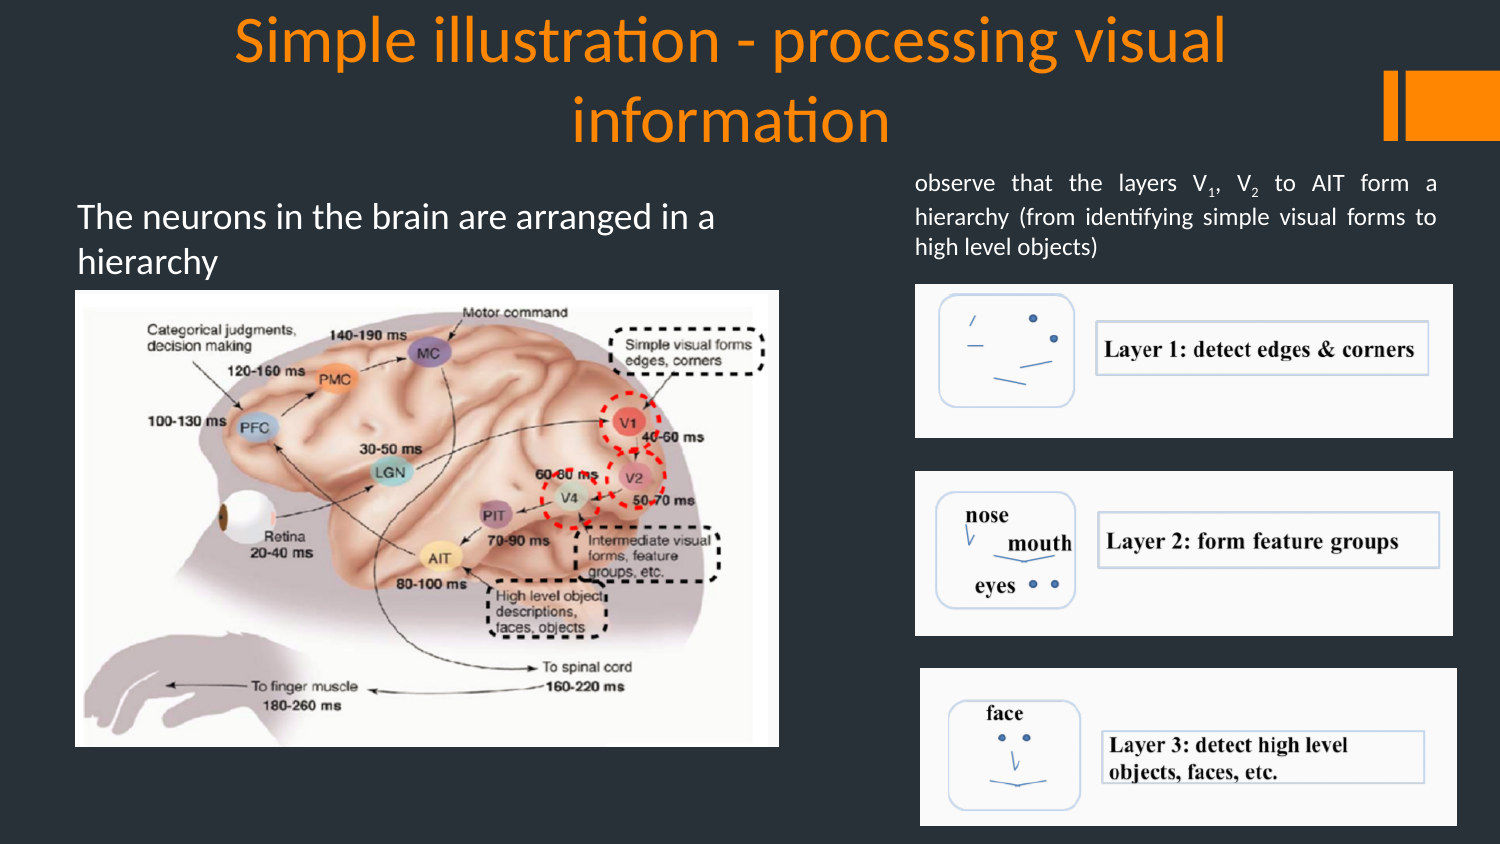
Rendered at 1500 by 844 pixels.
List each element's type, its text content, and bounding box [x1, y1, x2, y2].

picture [74, 289, 779, 748]
picture [914, 283, 1453, 439]
text_box observe that the layers V1, V2 to AIT form a hierarchy (from identifying simple visual forms to high level objects) [899, 159, 1453, 268]
picture [914, 471, 1453, 636]
title Simple illustration - processing visual information [99, 21, 1364, 164]
text_box The neurons in the brain are arranged in a hierarchy [62, 184, 813, 290]
picture [919, 667, 1457, 827]
